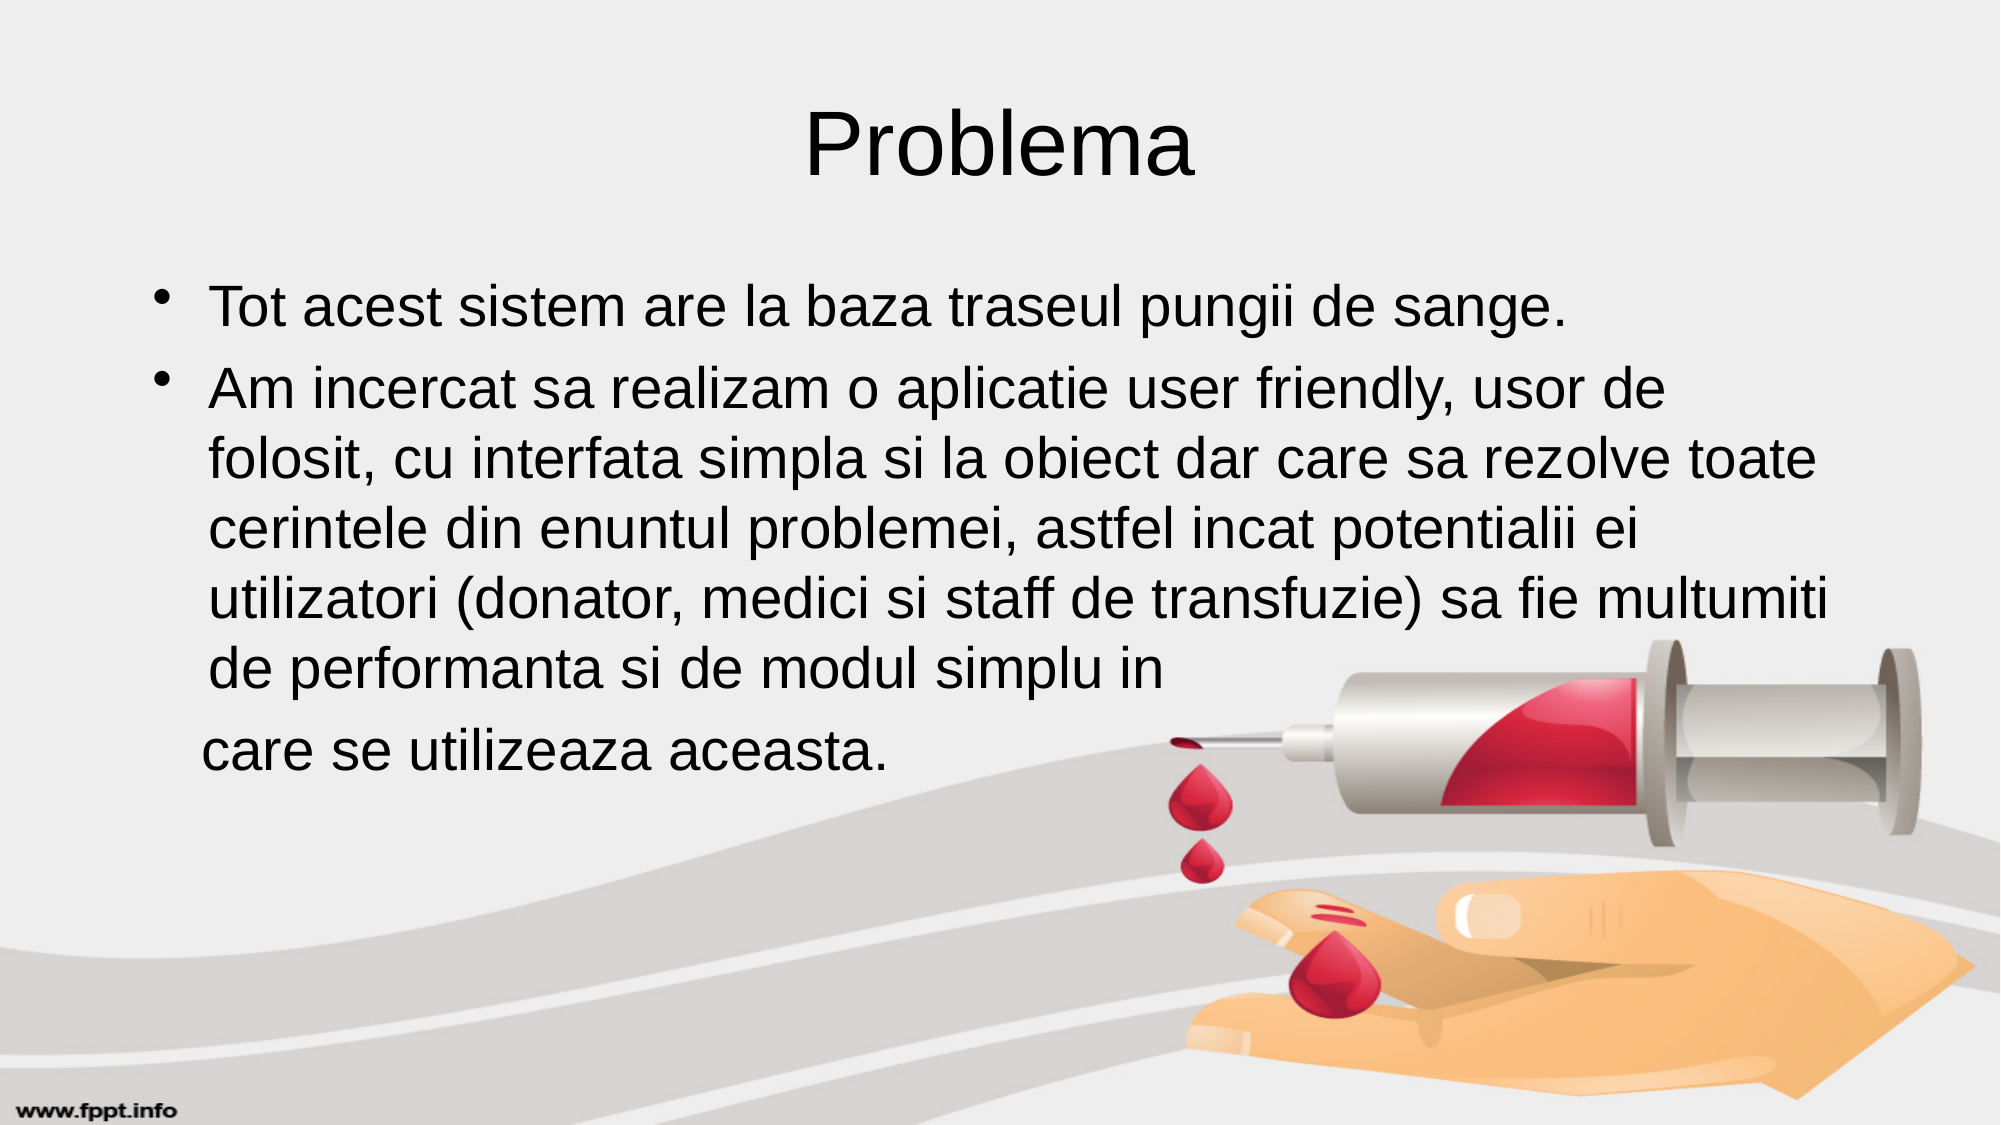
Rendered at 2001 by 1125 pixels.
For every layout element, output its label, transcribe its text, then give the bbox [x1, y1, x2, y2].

title Problema [99, 45, 1900, 233]
picture [0, 0, 2001, 1125]
list Tot acest sistem are la baza traseul pungii de sange. Am incercat sa realizam o aplicatie user friendly, usor de folosit, cu interfata simpla si la obiect dar care sa rezolve toate cerintele din enuntul problemei, astfel incat potentialii ei utilizatori (donator, medici si staff de transfuzie) sa fie multumiti de performanta si de modul simplu in care se utilizeaza aceasta. [137, 261, 1863, 1014]
